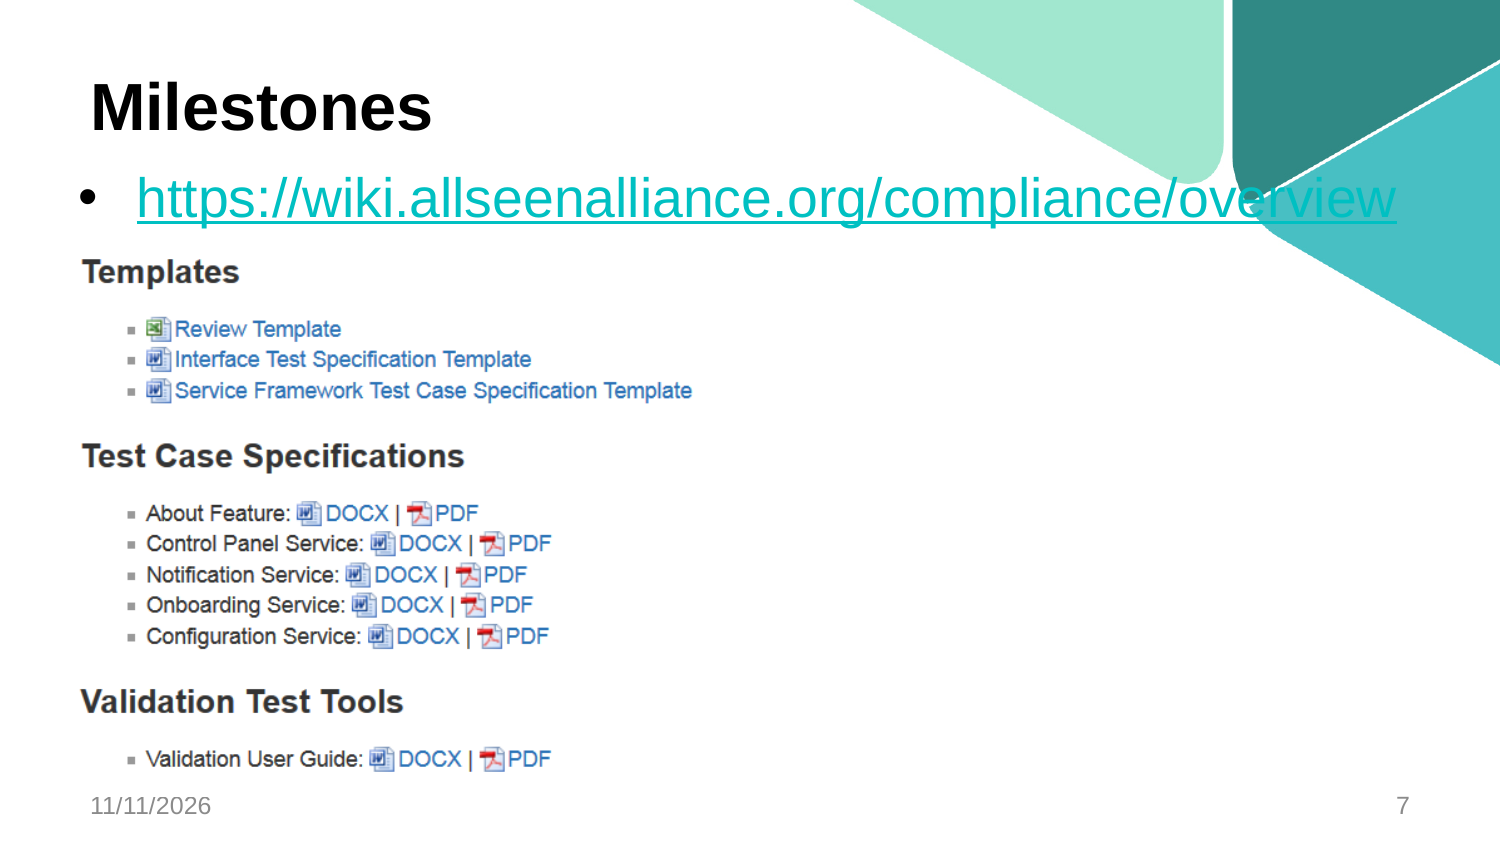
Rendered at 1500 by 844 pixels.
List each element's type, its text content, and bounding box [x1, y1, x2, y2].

title Milestones [75, 33, 1425, 175]
slide_number 7 [1074, 782, 1425, 827]
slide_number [75, 804, 425, 827]
picture [0, 0, 1500, 840]
list https://wiki.allseenalliance.org/compliance/overview [63, 155, 1414, 239]
